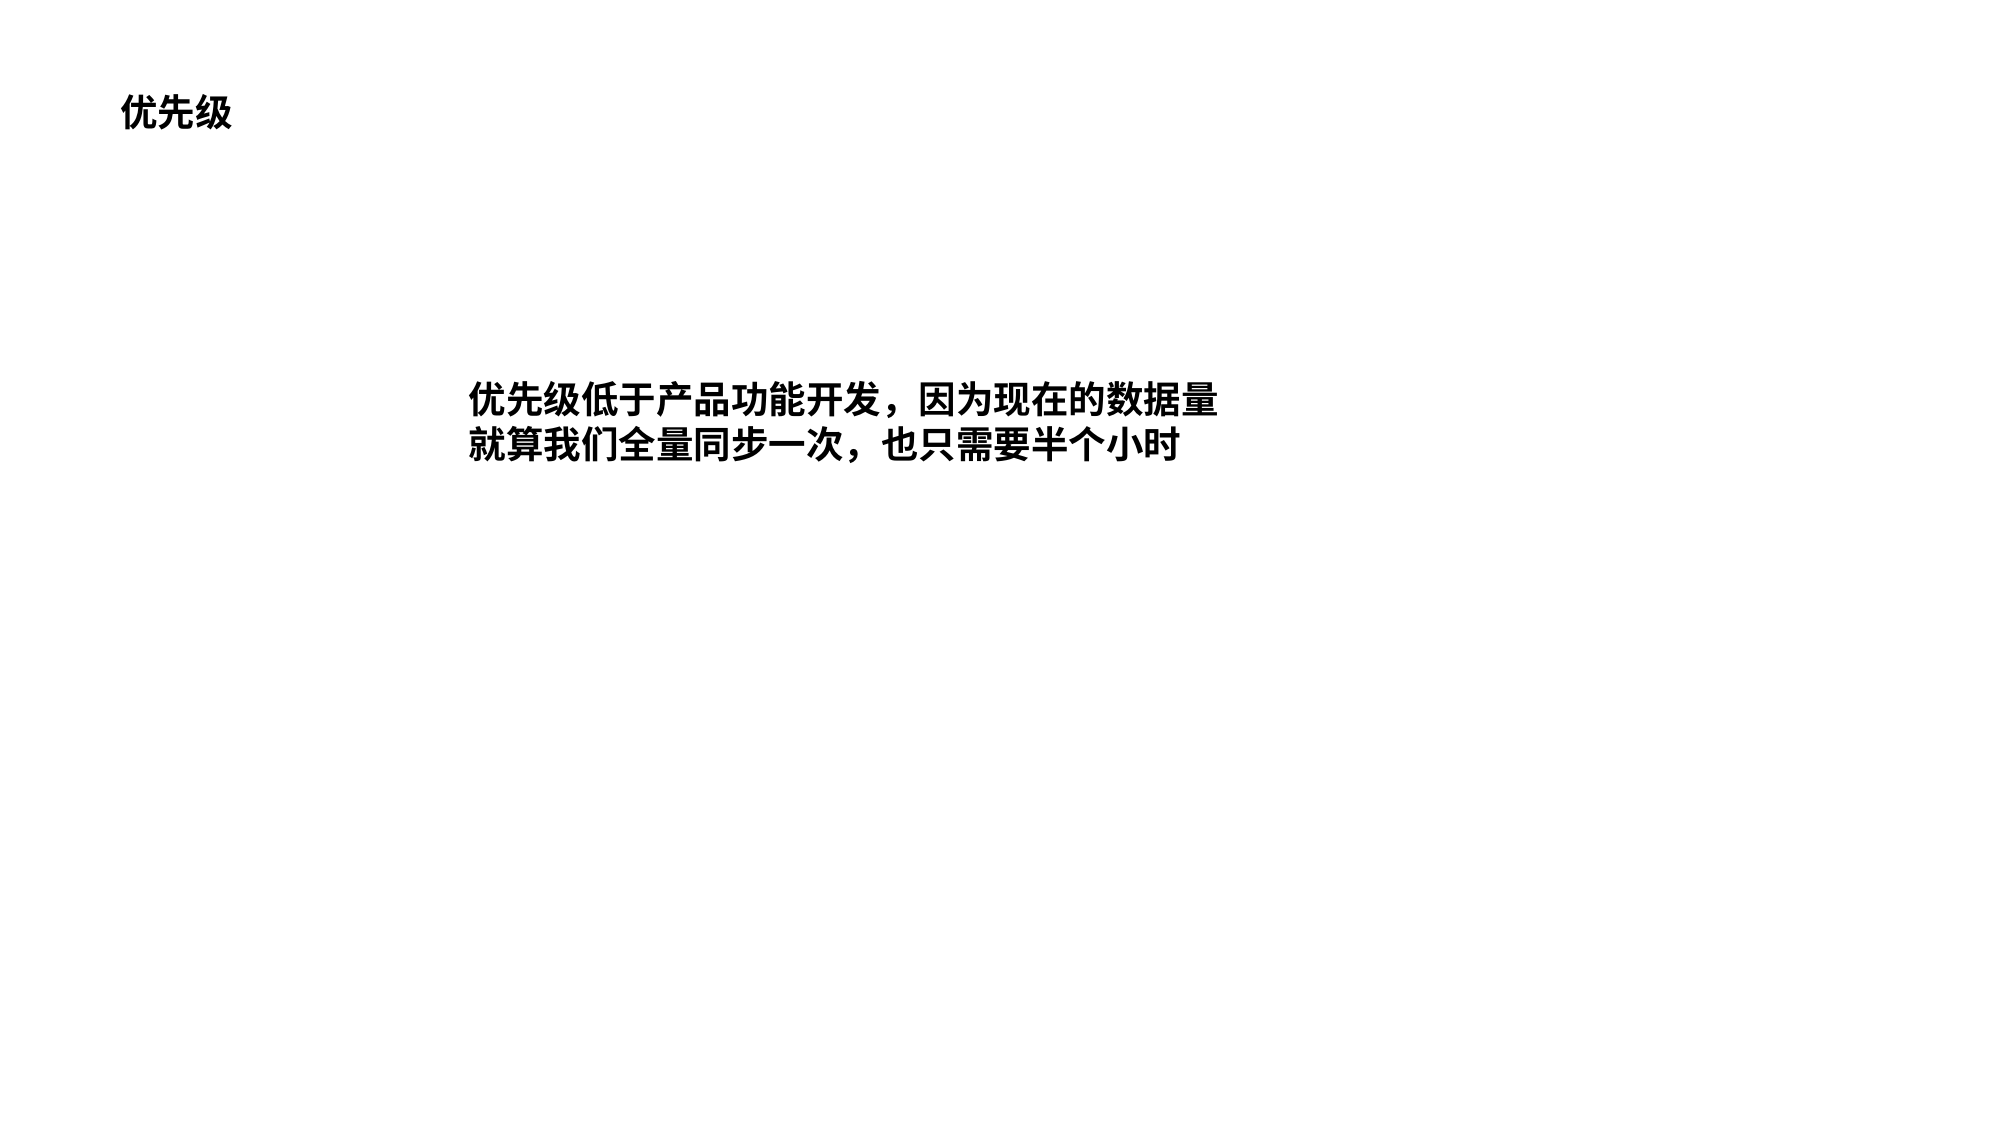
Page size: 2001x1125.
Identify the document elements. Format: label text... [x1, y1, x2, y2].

text_box 优先级低于产品功能开发，因为现在的数据量就算我们全量同步一次，也只需要半个小时 [454, 368, 1261, 474]
text_box 优先级 [105, 81, 638, 142]
